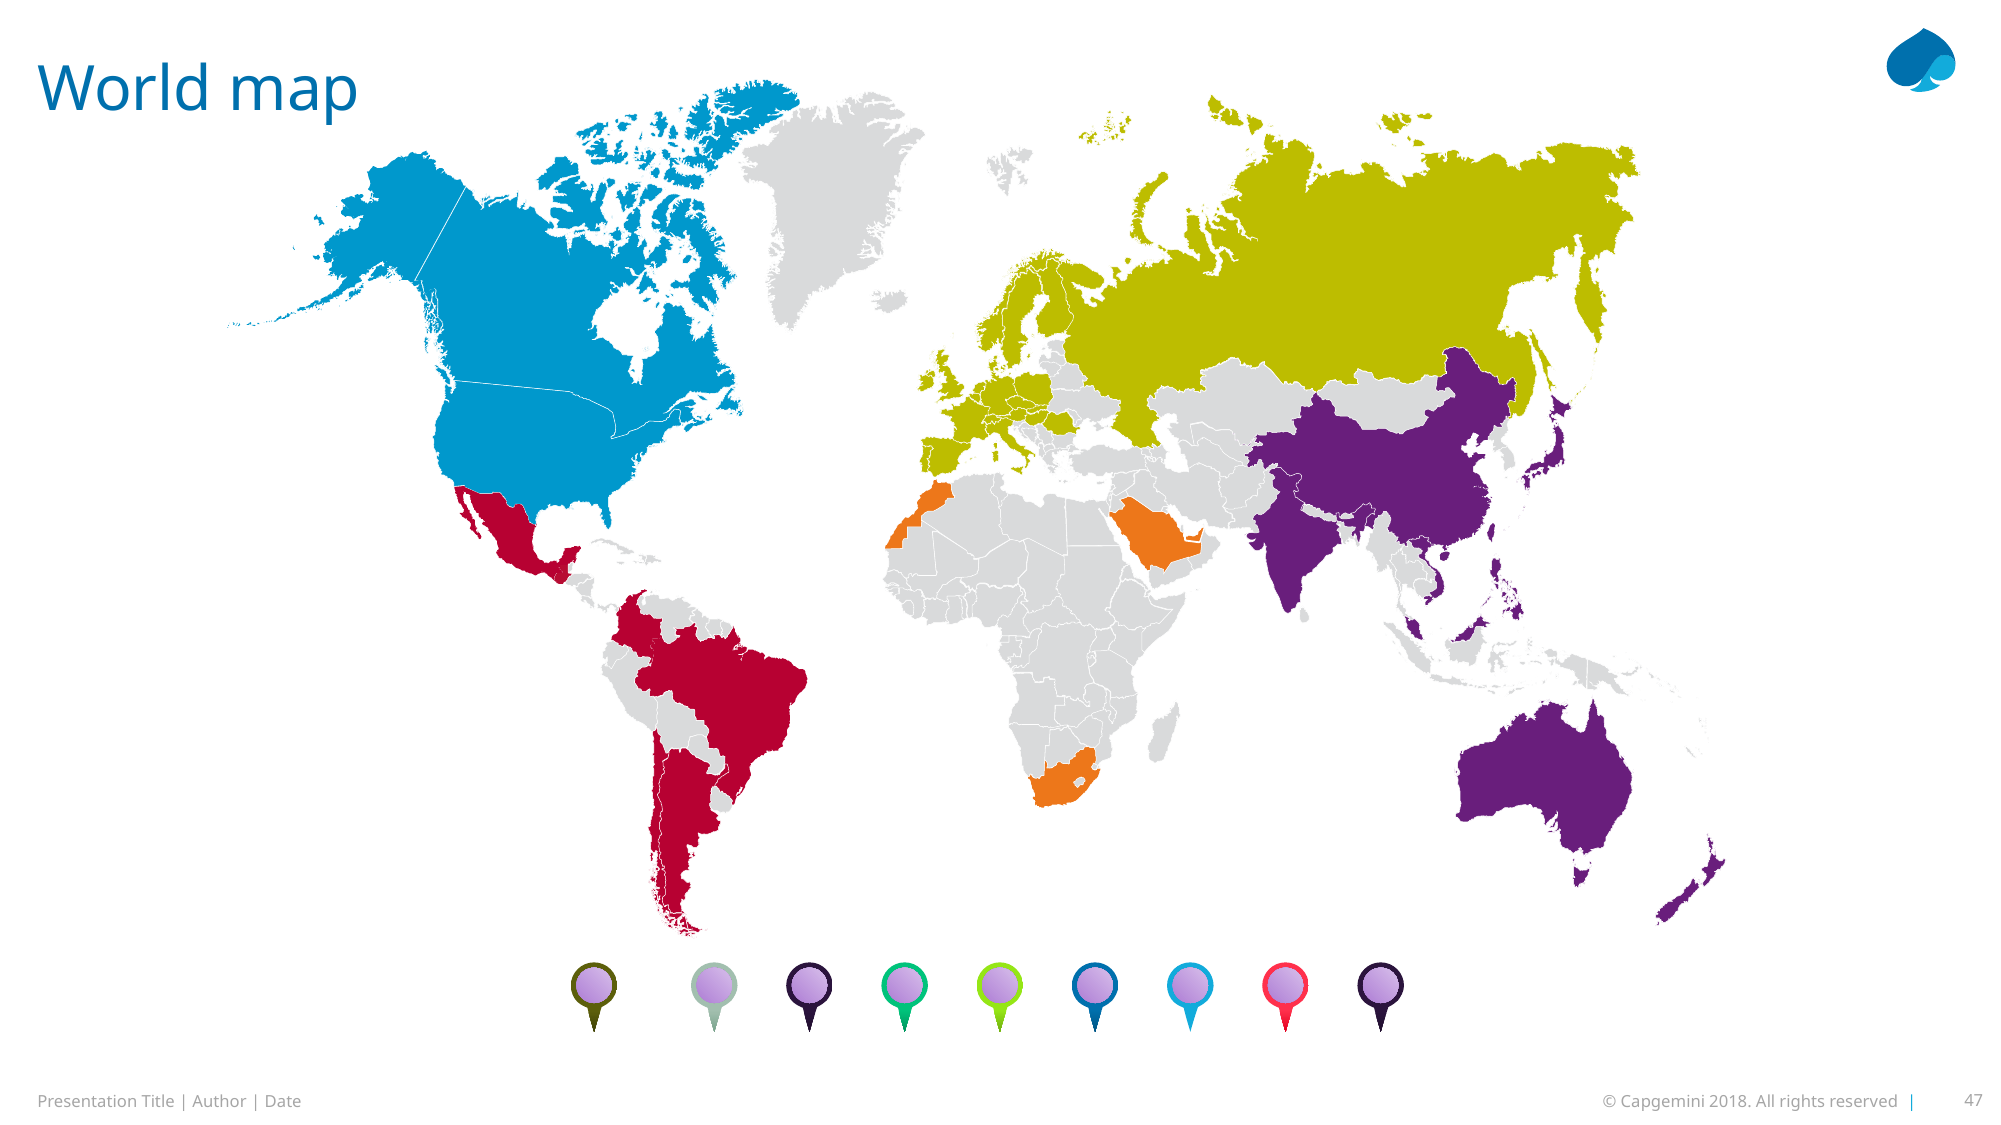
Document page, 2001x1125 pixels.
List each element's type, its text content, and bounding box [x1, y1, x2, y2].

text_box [881, 962, 928, 1032]
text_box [570, 962, 618, 1032]
title World map [37, 0, 1863, 182]
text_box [976, 962, 1024, 1032]
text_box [1357, 962, 1405, 1032]
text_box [1071, 962, 1119, 1032]
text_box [786, 962, 833, 1032]
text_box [691, 962, 738, 1032]
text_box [226, 79, 1727, 939]
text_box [1262, 962, 1309, 1032]
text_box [1167, 962, 1214, 1032]
